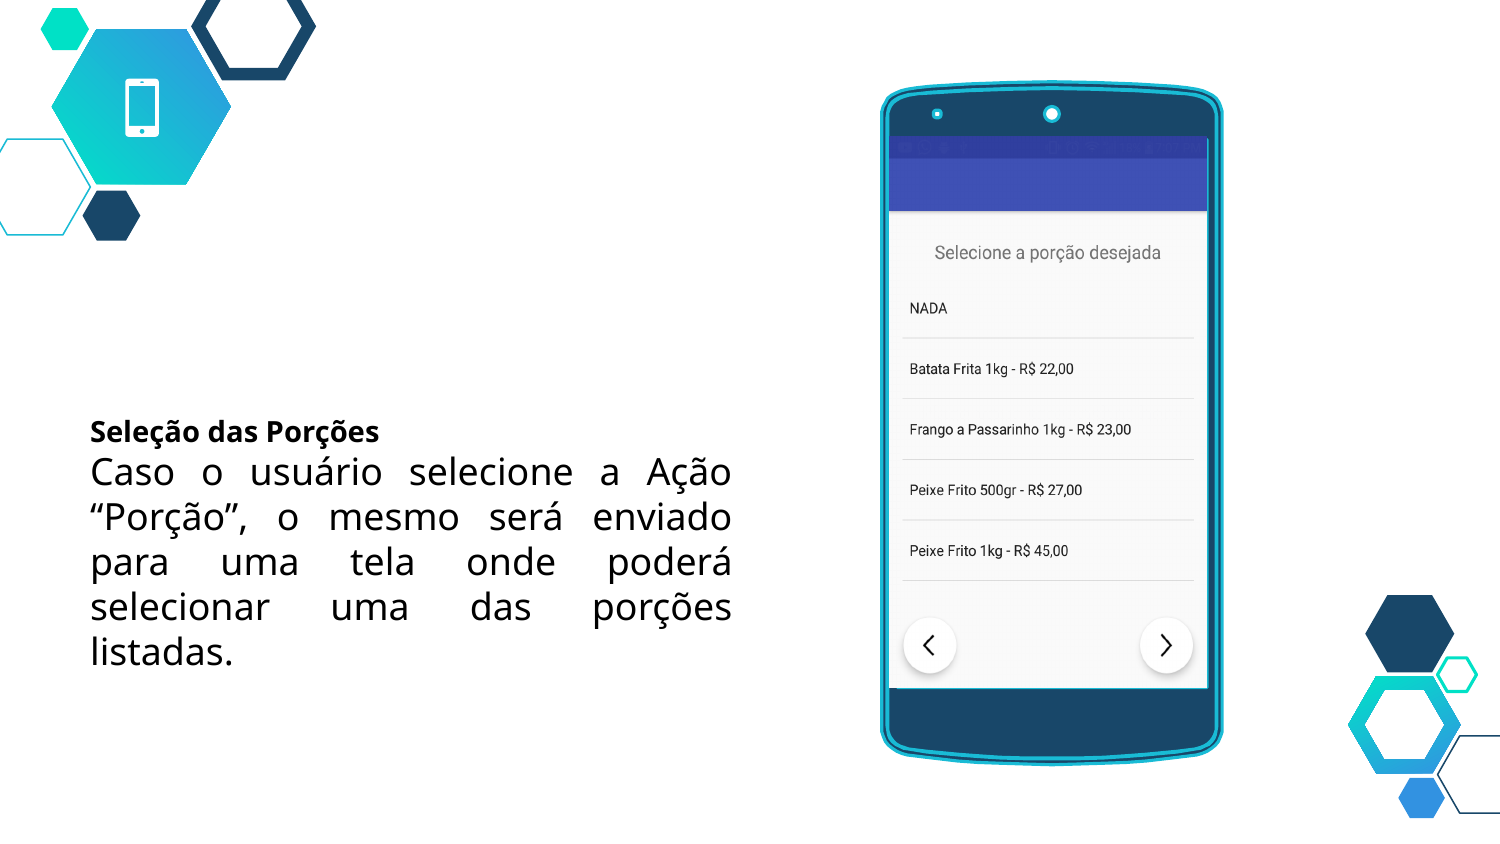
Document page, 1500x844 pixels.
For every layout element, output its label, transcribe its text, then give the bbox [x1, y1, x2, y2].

text_box [881, 81, 1223, 765]
text_box [125, 78, 159, 137]
list Seleção das Porções Caso o usuário selecione a Ação “Porção”, o mesmo será enviado para uma tela onde poderá selecionar uma das porções listadas. [75, 242, 748, 689]
picture [889, 136, 1208, 689]
